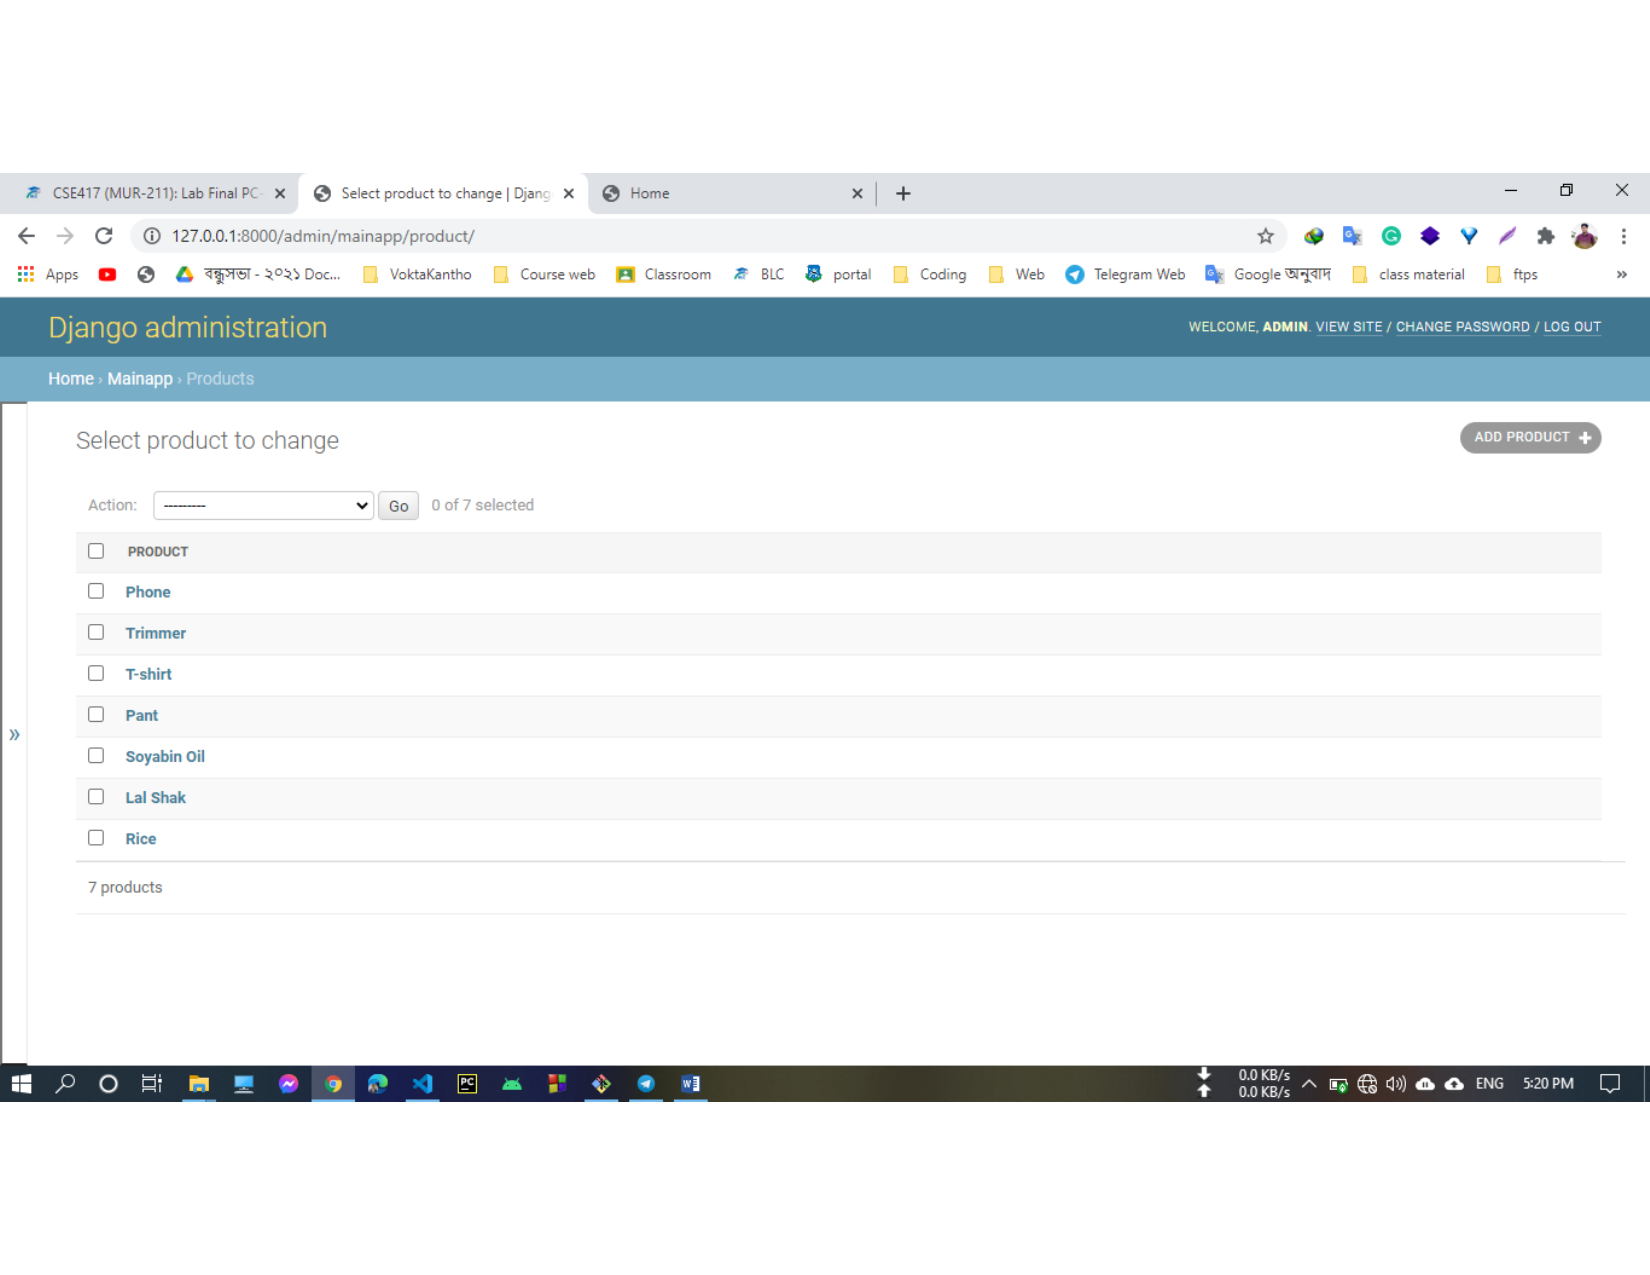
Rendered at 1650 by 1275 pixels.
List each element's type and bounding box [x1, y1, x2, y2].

picture [0, 173, 1650, 1102]
